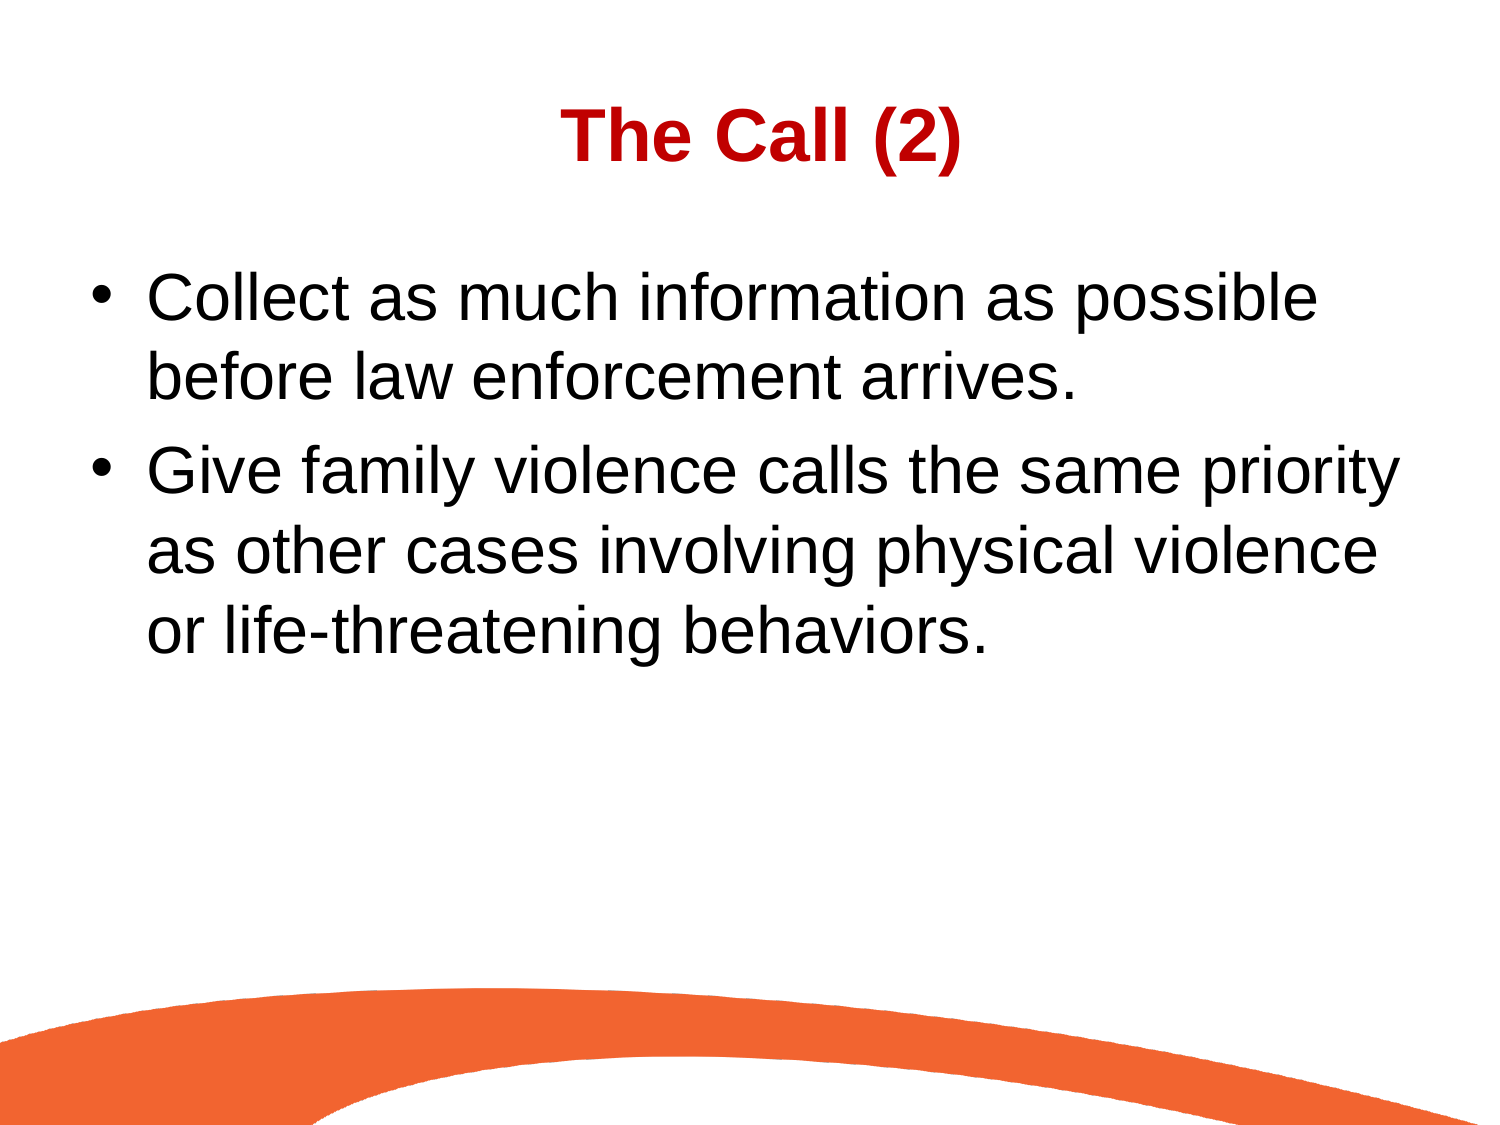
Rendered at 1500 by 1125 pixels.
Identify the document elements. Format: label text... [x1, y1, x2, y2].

list Collect as much information as possible before law enforcement arrives. Give family violence calls the same priority as other cases involving physical violence or life-threatening behaviors. [75, 245, 1425, 989]
title The Call (2) [87, 37, 1438, 225]
